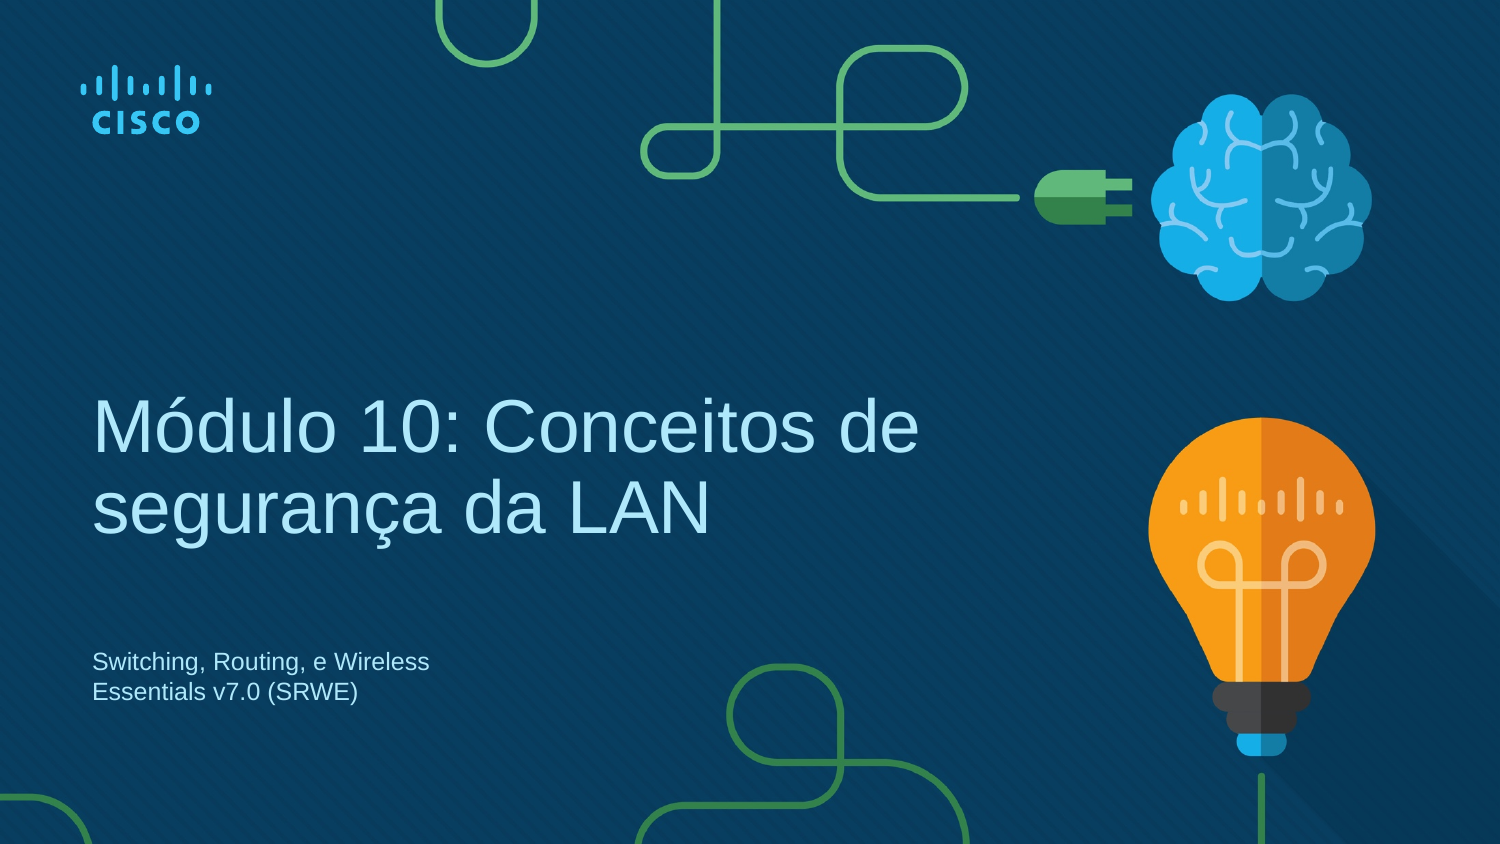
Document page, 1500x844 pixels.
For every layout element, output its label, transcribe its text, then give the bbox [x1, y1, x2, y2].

subtitle Switching, Routing, e Wireless Essentials v7.0 (SRWE) [77, 624, 466, 773]
title Módulo 10: Conceitos de segurança da LAN [77, 380, 1172, 558]
picture [0, 0, 1500, 844]
